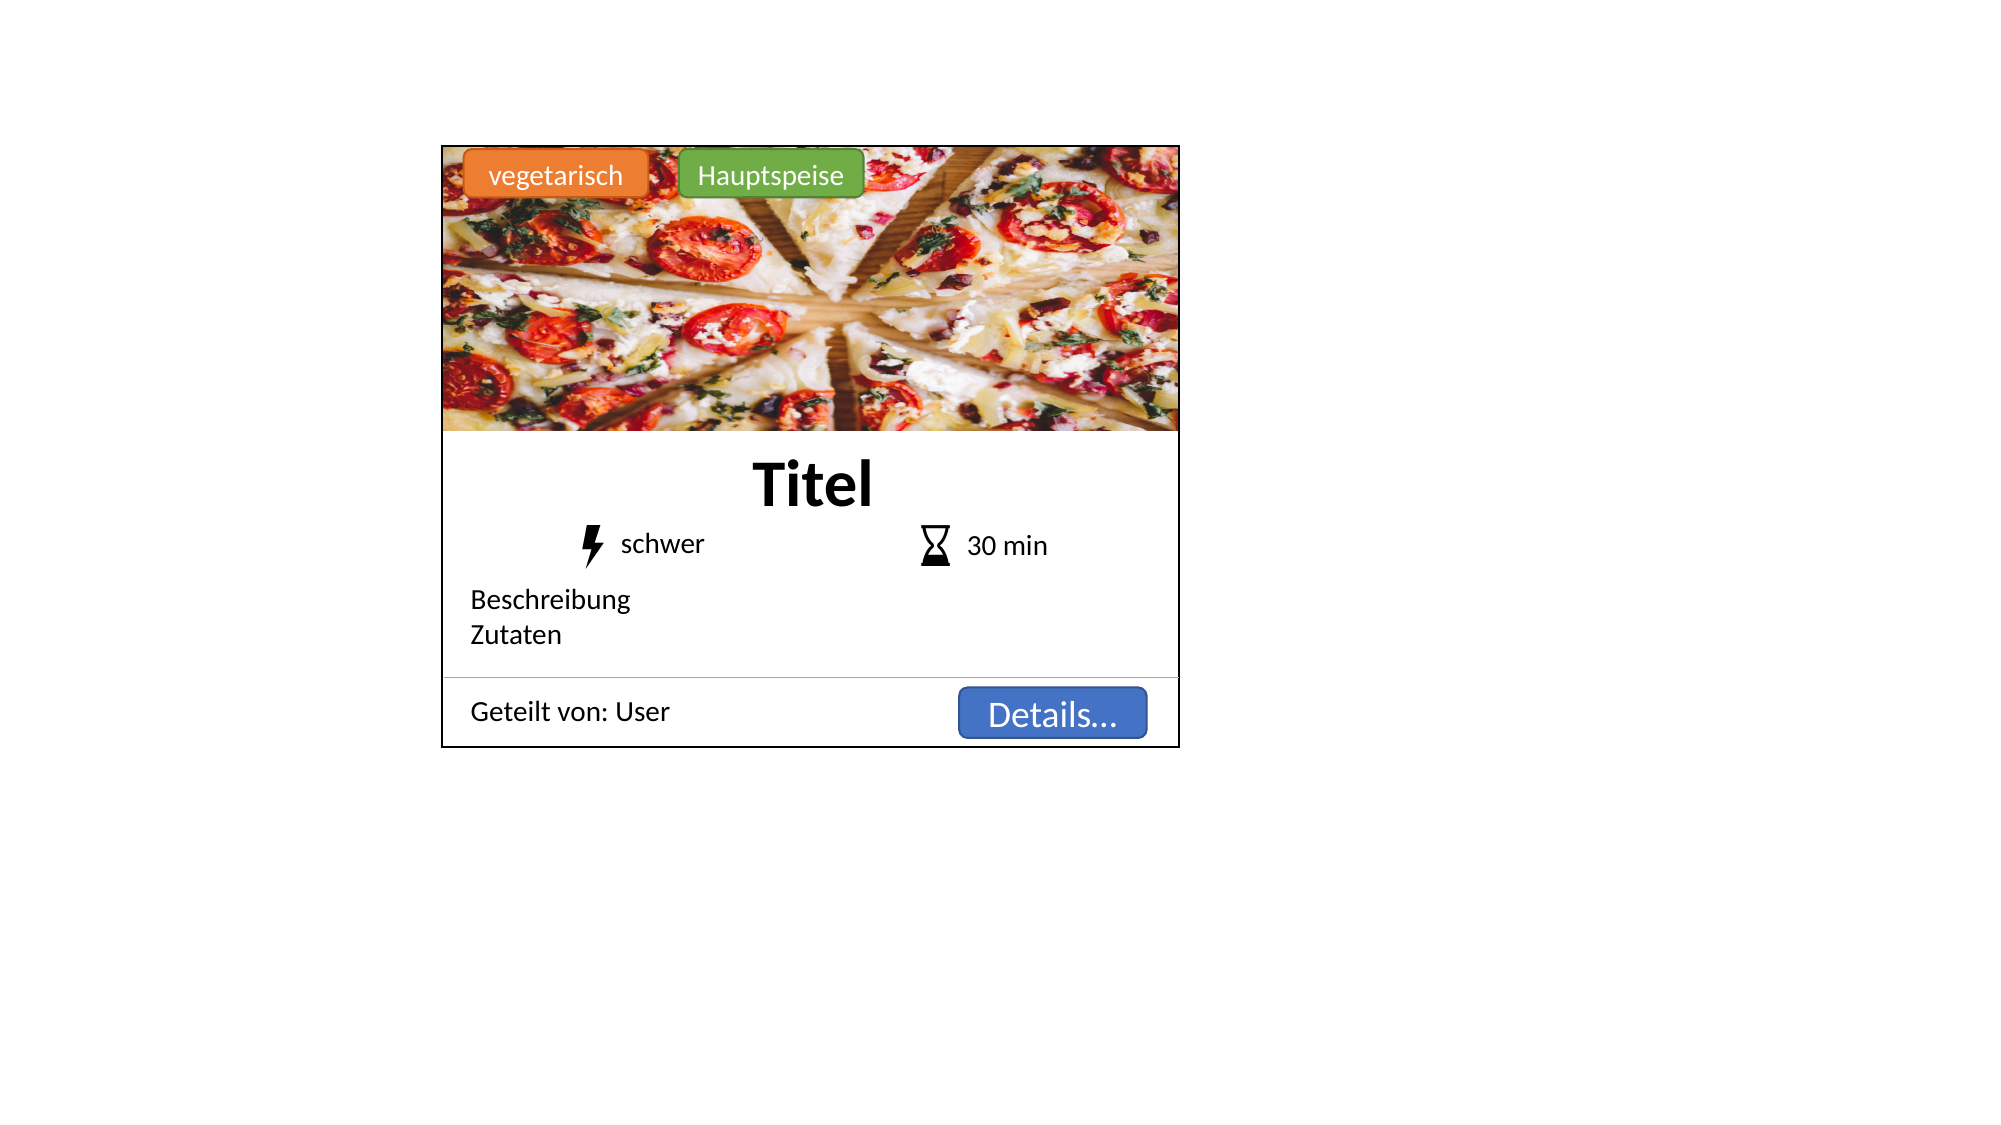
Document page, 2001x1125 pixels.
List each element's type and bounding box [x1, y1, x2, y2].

text_box [442, 145, 1179, 747]
